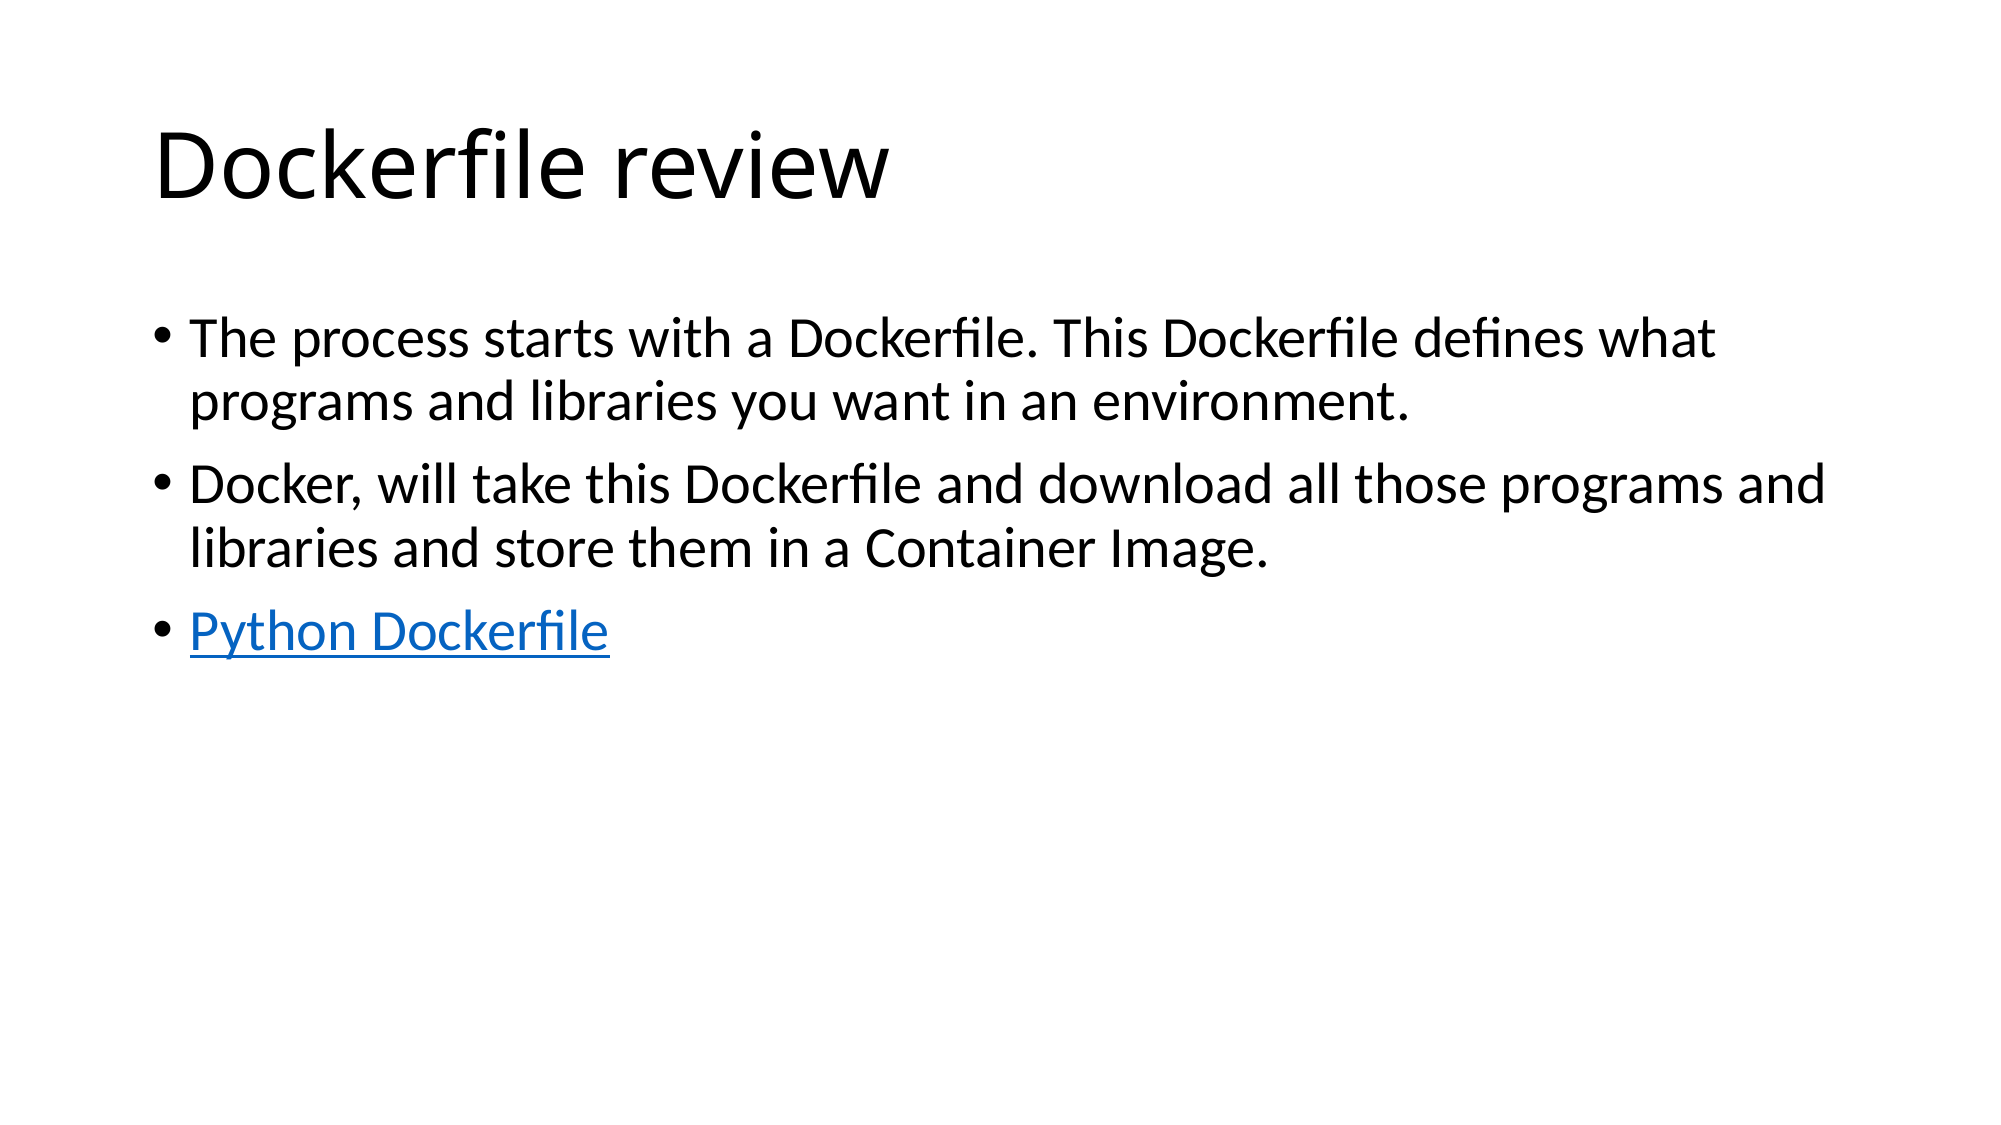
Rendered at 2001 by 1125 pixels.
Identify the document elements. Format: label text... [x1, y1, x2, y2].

list The process starts with a Dockerfile. This Dockerfile defines what programs and libraries you want in an environment. Docker, will take this Dockerfile and download all those programs and libraries and store them in a Container Image. Python Dockerfile [137, 299, 1863, 1014]
title Dockerfile review [137, 59, 1863, 278]
